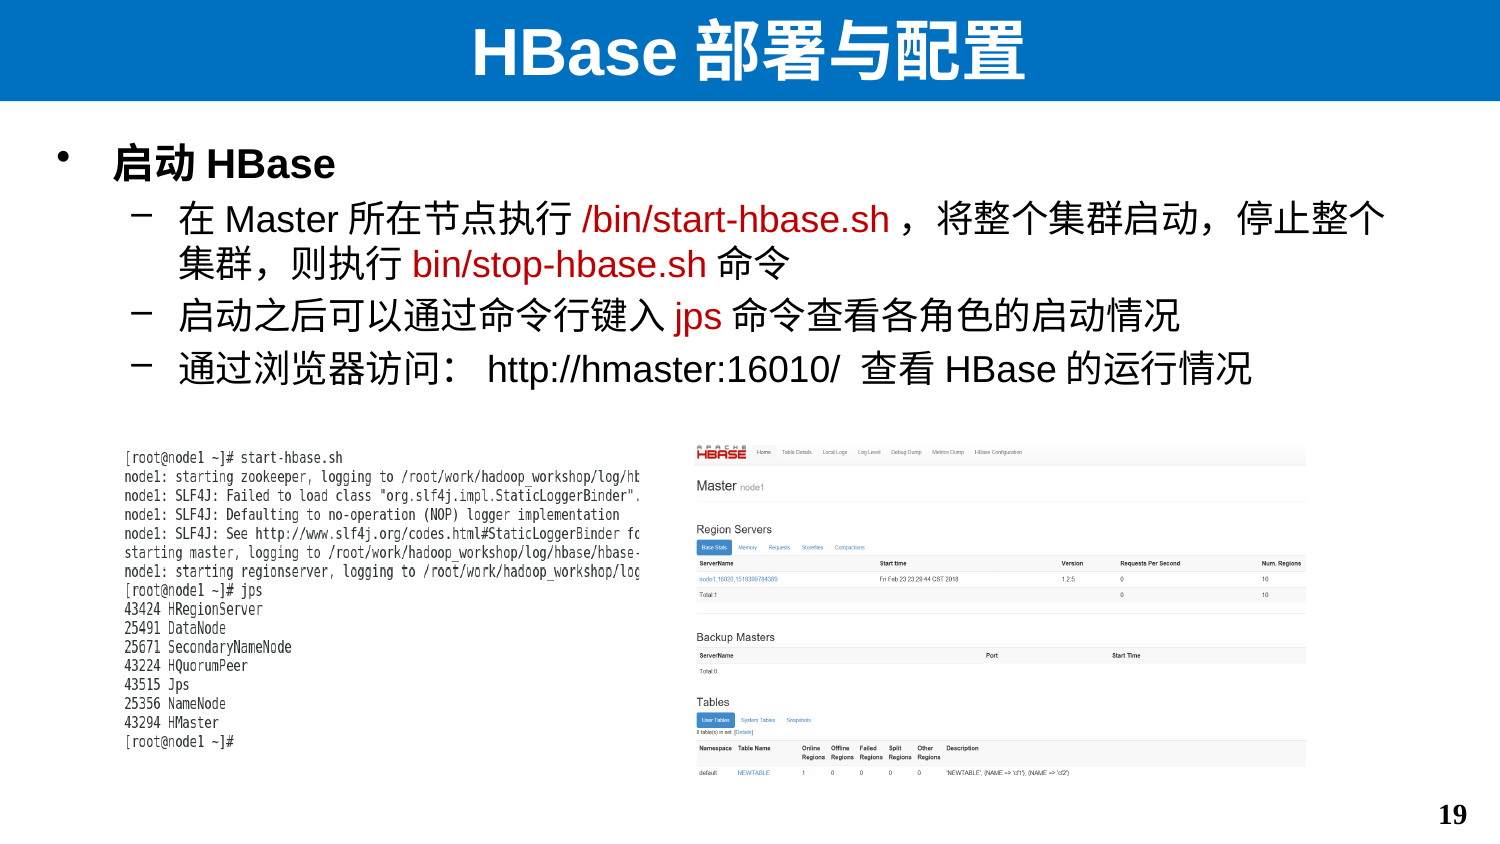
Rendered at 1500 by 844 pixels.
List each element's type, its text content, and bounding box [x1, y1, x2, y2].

list 启动HBase 在Master所在节点执行/bin/start-hbase.sh，将整个集群启动，停止整个集群，则执行bin/stop-hbase.sh命令 启动之后可以通过命令行键入jps命令查看各角色的启动情况 通过浏览器访问：http://hmaster:16010/ 查看HBase的运行情况 [41, 129, 1424, 754]
picture [123, 445, 640, 777]
title HBase部署与配置 [0, 0, 1500, 102]
picture [694, 445, 1306, 777]
